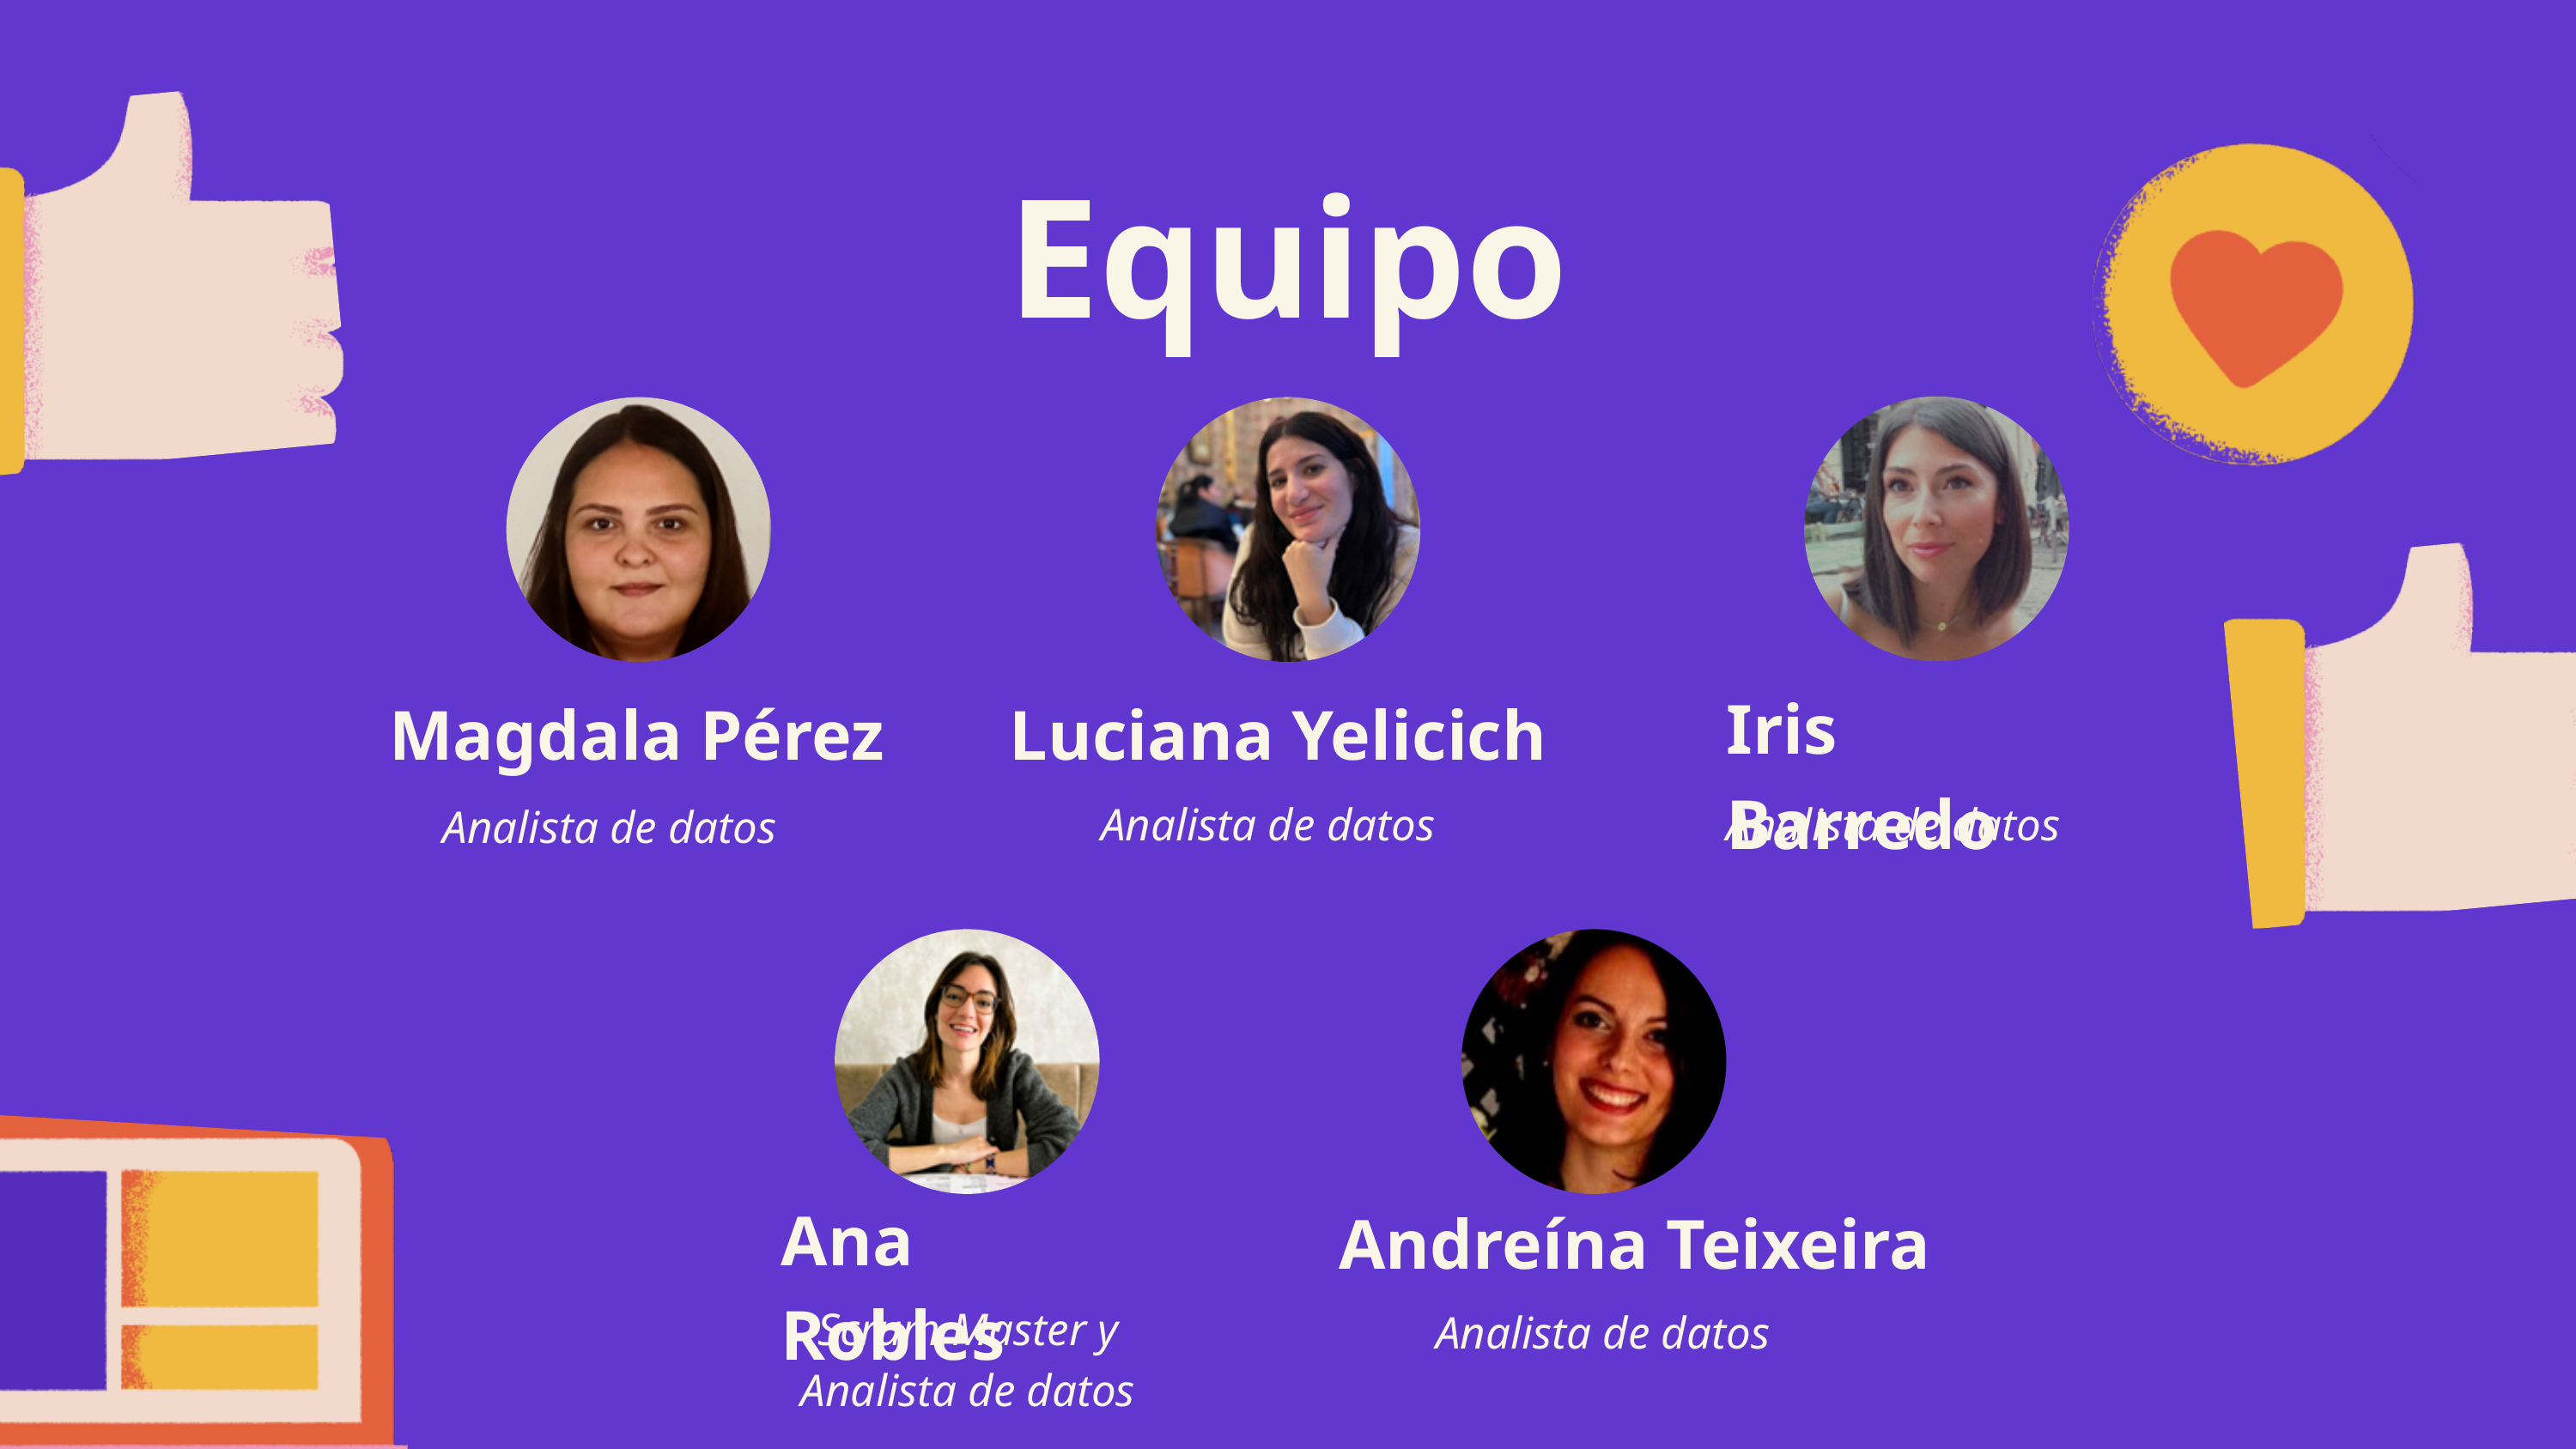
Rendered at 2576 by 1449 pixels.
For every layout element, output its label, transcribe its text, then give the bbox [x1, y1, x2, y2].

text_box [0, 1115, 426, 1449]
text_box Ana Robles [781, 1184, 1156, 1292]
text_box Equipo [771, 120, 1805, 351]
text_box [0, 77, 353, 476]
text_box Analista de datos [1436, 1295, 1822, 1358]
text_box [2092, 134, 2419, 467]
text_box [1461, 929, 1727, 1195]
text_box Andreína Teixeira [1339, 1187, 1937, 1283]
text_box [2218, 531, 2576, 930]
text_box Magdala Pérez [389, 678, 889, 773]
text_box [506, 397, 772, 663]
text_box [1803, 396, 2069, 662]
text_box Analista de datos [442, 791, 835, 852]
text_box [834, 929, 1100, 1195]
text_box Iris Barredo [1726, 673, 2123, 864]
text_box Luciana Yelicich [1009, 678, 1567, 773]
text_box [1155, 397, 1421, 663]
text_box Scrum Master y Analista de datos [771, 1292, 1166, 1416]
text_box Analista de datos [1101, 788, 1493, 850]
